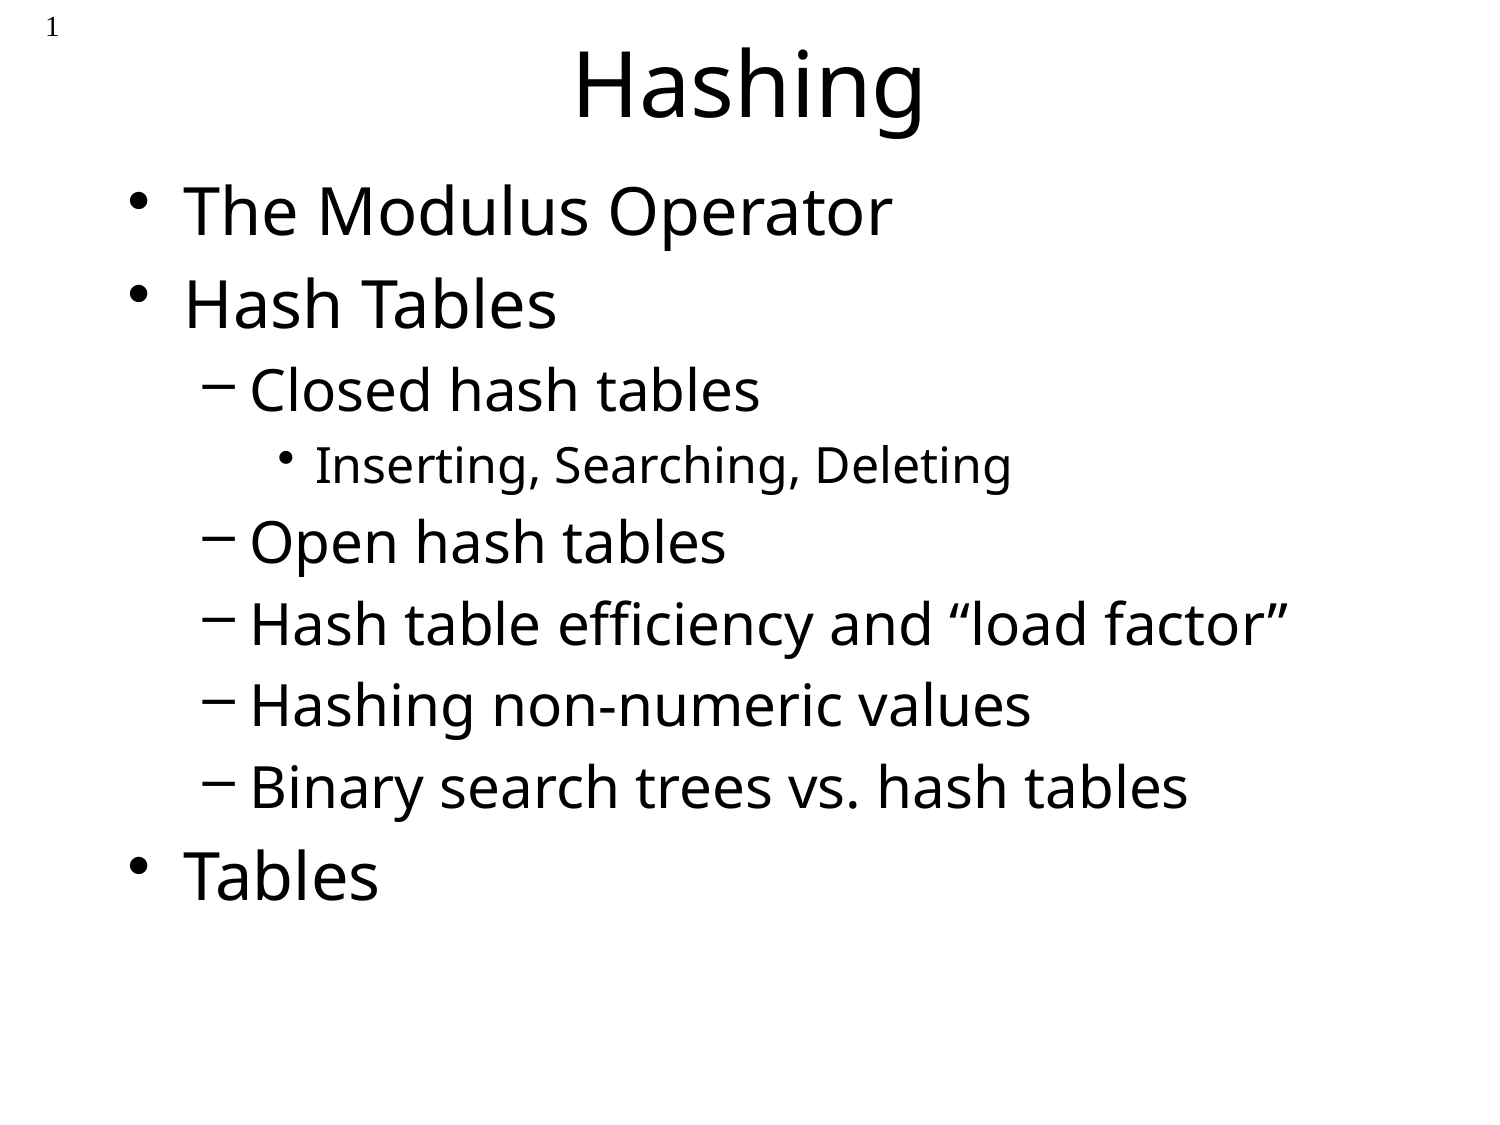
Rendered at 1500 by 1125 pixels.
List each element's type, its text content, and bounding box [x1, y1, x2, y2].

title Hashing [112, 0, 1388, 175]
slide_number 1 [0, 0, 76, 76]
list The Modulus Operator Hash Tables Closed hash tables Inserting, Searching, Deleting Open hash tables Hash table efficiency and “load factor” Hashing non-numeric values Binary search trees vs. hash tables Tables [112, 161, 1340, 762]
